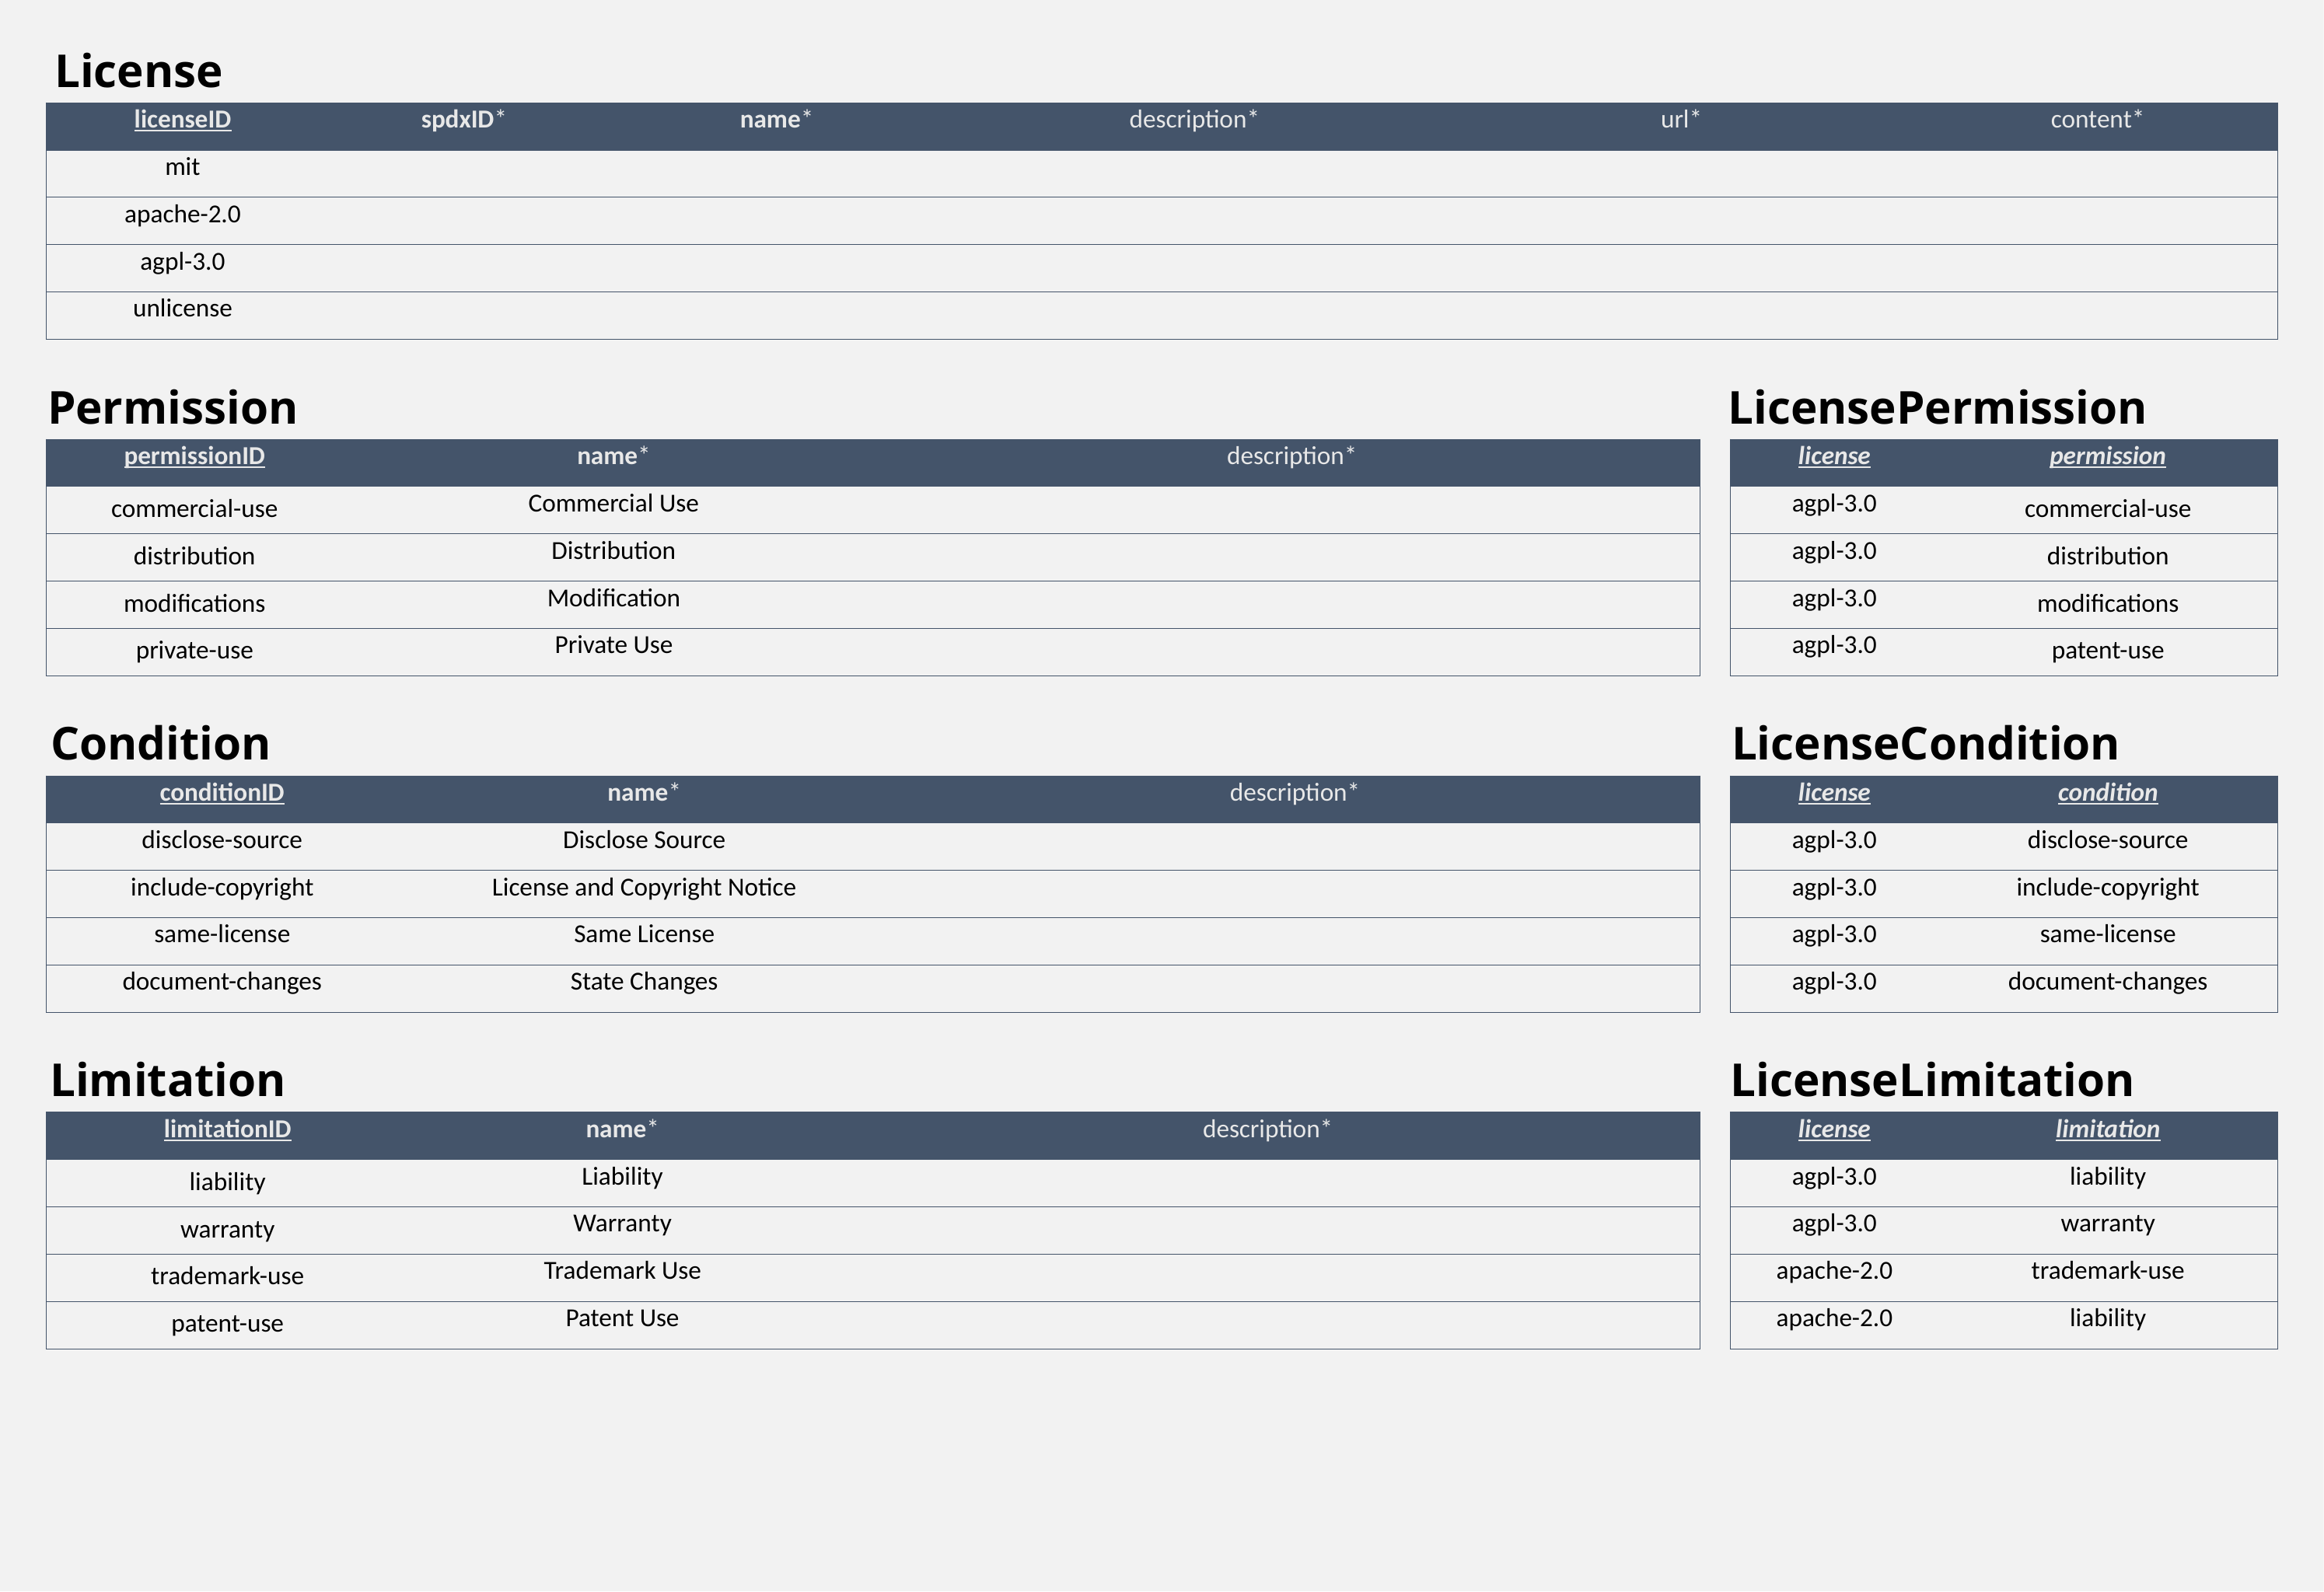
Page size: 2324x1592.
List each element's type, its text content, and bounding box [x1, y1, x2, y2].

table_cell [885, 629, 1700, 676]
table_cell [320, 151, 609, 197]
table_cell Modification [343, 581, 885, 628]
table_cell warranty [1938, 1207, 2277, 1254]
table_header license [1731, 777, 1938, 822]
table_cell liability [1938, 1302, 2277, 1349]
table_cell [609, 292, 945, 339]
text_box LicensePermission [1716, 372, 2159, 438]
table_cell apache-2.0 [1731, 1255, 1938, 1301]
table_cell liability [47, 1160, 409, 1206]
table_cell [320, 245, 609, 292]
table_header limitation [1938, 1112, 2277, 1159]
table_cell [1919, 292, 2277, 339]
table_header name* [398, 777, 890, 822]
table_cell patent-use [47, 1302, 409, 1349]
table_cell mit [47, 151, 320, 197]
table_cell [1445, 245, 1919, 292]
table_header license [1731, 440, 1938, 486]
table_cell private-use [47, 629, 343, 676]
table_cell modifications [1938, 581, 2277, 628]
table_cell [320, 197, 609, 244]
table_cell [836, 1302, 1700, 1349]
table_cell include-copyright [47, 871, 398, 917]
table_cell agpl-3.0 [1731, 534, 1938, 581]
table_cell agpl-3.0 [1731, 581, 1938, 628]
text_box Condition [39, 709, 283, 775]
table_cell disclose-source [47, 823, 398, 870]
table_cell [1445, 292, 1919, 339]
table_cell agpl-3.0 [1731, 1207, 1938, 1254]
table_cell warranty [47, 1207, 409, 1254]
table_cell [836, 1160, 1700, 1206]
table_cell commercial-use [1938, 487, 2277, 533]
text_box LicenseLimitation [1718, 1046, 2147, 1112]
table_cell distribution [47, 534, 343, 581]
table_cell [1445, 197, 1919, 244]
table_cell liability [1938, 1160, 2277, 1206]
table_cell Warranty [409, 1207, 836, 1254]
text_box Permission [36, 372, 310, 438]
table_header name* [409, 1112, 836, 1159]
table_header license [1731, 1112, 1938, 1159]
table_header limitationID [47, 1112, 409, 1159]
table_cell [609, 197, 945, 244]
table_cell modifications [47, 581, 343, 628]
table_cell [1919, 245, 2277, 292]
table_cell [885, 581, 1700, 628]
table_cell [945, 151, 1445, 197]
table_cell State Changes [398, 965, 890, 1012]
table_cell commercial-use [47, 487, 343, 533]
table_header description* [890, 777, 1700, 822]
table_cell Commercial Use [343, 487, 885, 533]
table_cell agpl-3.0 [1731, 629, 1938, 676]
table_cell apache-2.0 [47, 197, 320, 244]
table_cell [836, 1207, 1700, 1254]
table_cell [890, 823, 1700, 870]
table_cell agpl-3.0 [1731, 487, 1938, 533]
table_header condition [1938, 777, 2277, 822]
table_cell trademark-use [1938, 1255, 2277, 1301]
table_cell same-license [1938, 918, 2277, 965]
table_cell patent-use [1938, 629, 2277, 676]
table_header description* [836, 1112, 1700, 1159]
table_cell Disclose Source [398, 823, 890, 870]
table_cell [609, 245, 945, 292]
table_cell [1919, 151, 2277, 197]
table_header description* [945, 103, 1445, 150]
table_cell [945, 245, 1445, 292]
table_cell Liability [409, 1160, 836, 1206]
table_cell [890, 918, 1700, 965]
table_header permissionID [47, 440, 343, 486]
table_cell document-changes [1938, 965, 2277, 1012]
table_cell document-changes [47, 965, 398, 1012]
table_header licenseID [47, 103, 320, 150]
table_cell License and Copyright Notice [398, 871, 890, 917]
table_header name* [343, 440, 885, 486]
table_cell [945, 197, 1445, 244]
table_cell trademark-use [47, 1255, 409, 1301]
table_cell unlicense [47, 292, 320, 339]
table_cell agpl-3.0 [1731, 918, 1938, 965]
table_cell [890, 965, 1700, 1012]
table_cell include-copyright [1938, 871, 2277, 917]
table_header permission [1938, 440, 2277, 486]
table_cell [1919, 197, 2277, 244]
table_cell [609, 151, 945, 197]
table_cell [945, 292, 1445, 339]
table_cell [320, 292, 609, 339]
table_header name* [609, 103, 945, 150]
table_cell same-license [47, 918, 398, 965]
table_cell Private Use [343, 629, 885, 676]
table_header url* [1445, 103, 1919, 150]
table_cell agpl-3.0 [1731, 1160, 1938, 1206]
table_cell apache-2.0 [1731, 1302, 1938, 1349]
text_box Limitation [38, 1046, 298, 1112]
table_cell [836, 1255, 1700, 1301]
table_header content* [1919, 103, 2277, 150]
table_header conditionID [47, 777, 398, 822]
table_cell [1445, 151, 1919, 197]
text_box License [43, 36, 236, 102]
table_cell agpl-3.0 [1731, 965, 1938, 1012]
table_cell agpl-3.0 [47, 245, 320, 292]
table_cell Same License [398, 918, 890, 965]
table_cell [890, 871, 1700, 917]
table_cell Patent Use [409, 1302, 836, 1349]
text_box LicenseCondition [1720, 709, 2132, 775]
table_header spdxID* [320, 103, 609, 150]
table_cell Trademark Use [409, 1255, 836, 1301]
table_header description* [885, 440, 1700, 486]
table_cell disclose-source [1938, 823, 2277, 870]
table_cell Distribution [343, 534, 885, 581]
table_cell agpl-3.0 [1731, 871, 1938, 917]
table_cell agpl-3.0 [1731, 823, 1938, 870]
table_cell distribution [1938, 534, 2277, 581]
table_cell [885, 534, 1700, 581]
table_cell [885, 487, 1700, 533]
